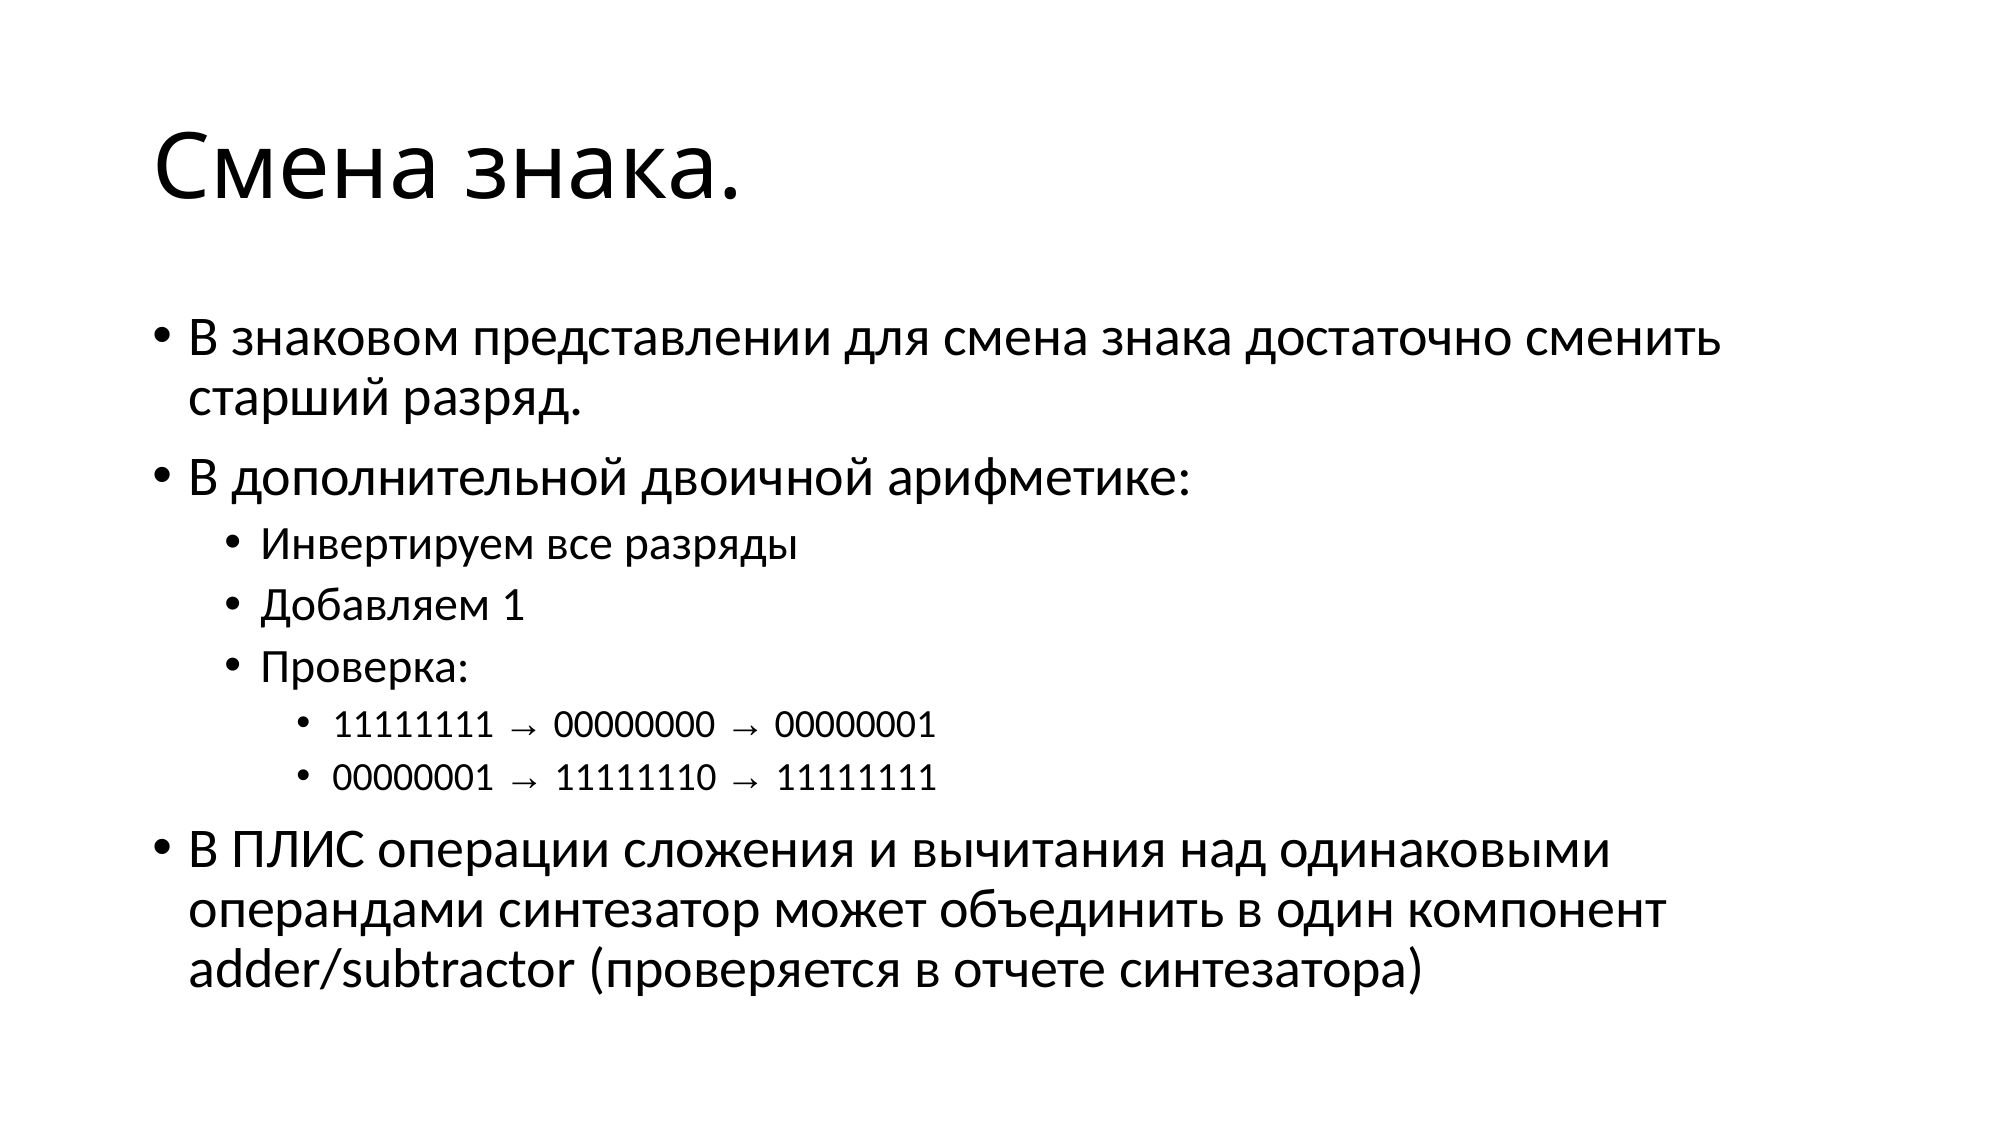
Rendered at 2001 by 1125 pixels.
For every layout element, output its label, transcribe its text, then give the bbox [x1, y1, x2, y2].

list В знаковом представлении для смена знака достаточно сменить старший разряд. В дополнительной двоичной арифметике: Инвертируем все разряды Добавляем 1 Проверка: 11111111 → 00000000 → 00000001 00000001 → 11111110 → 11111111 В ПЛИС операции сложения и вычитания над одинаковыми операндами синтезатор может объединить в один компонент adder/subtractor (проверяется в отчете синтезатора) [137, 299, 1863, 1014]
title Смена знака. [137, 59, 1863, 278]
